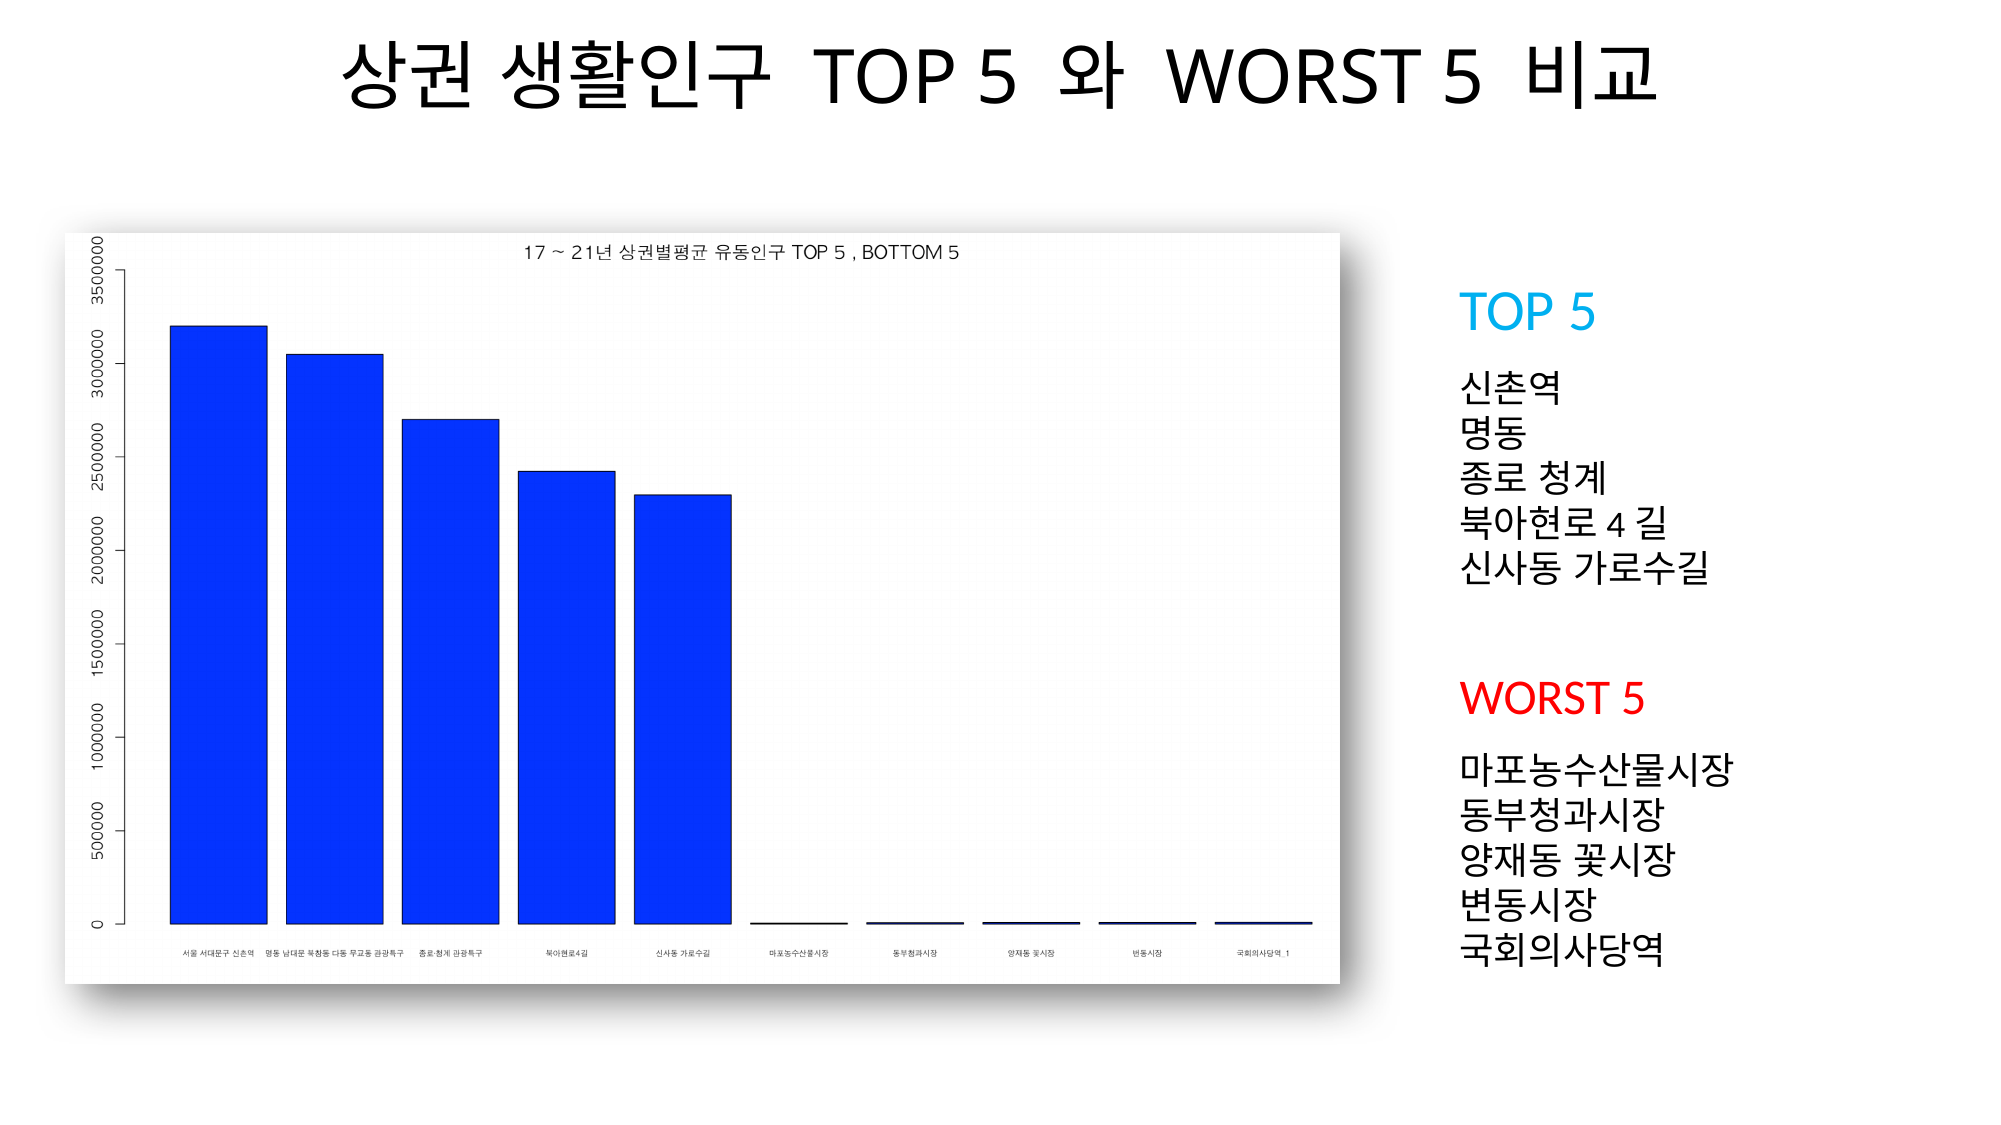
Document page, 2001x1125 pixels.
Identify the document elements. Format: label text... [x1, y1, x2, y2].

text_box TOP 5 신촌역 명동 종로 청계 북아현로4길 신사동 가로수길 WORST 5 마포농수산물시장 동부청과시장 양재동 꽃시장 변동시장 국회의사당역 [1444, 229, 1986, 980]
picture [65, 233, 1340, 984]
title 상권 생활인구 TOP 5 와 WORST 5 비교 [137, 3, 1863, 156]
